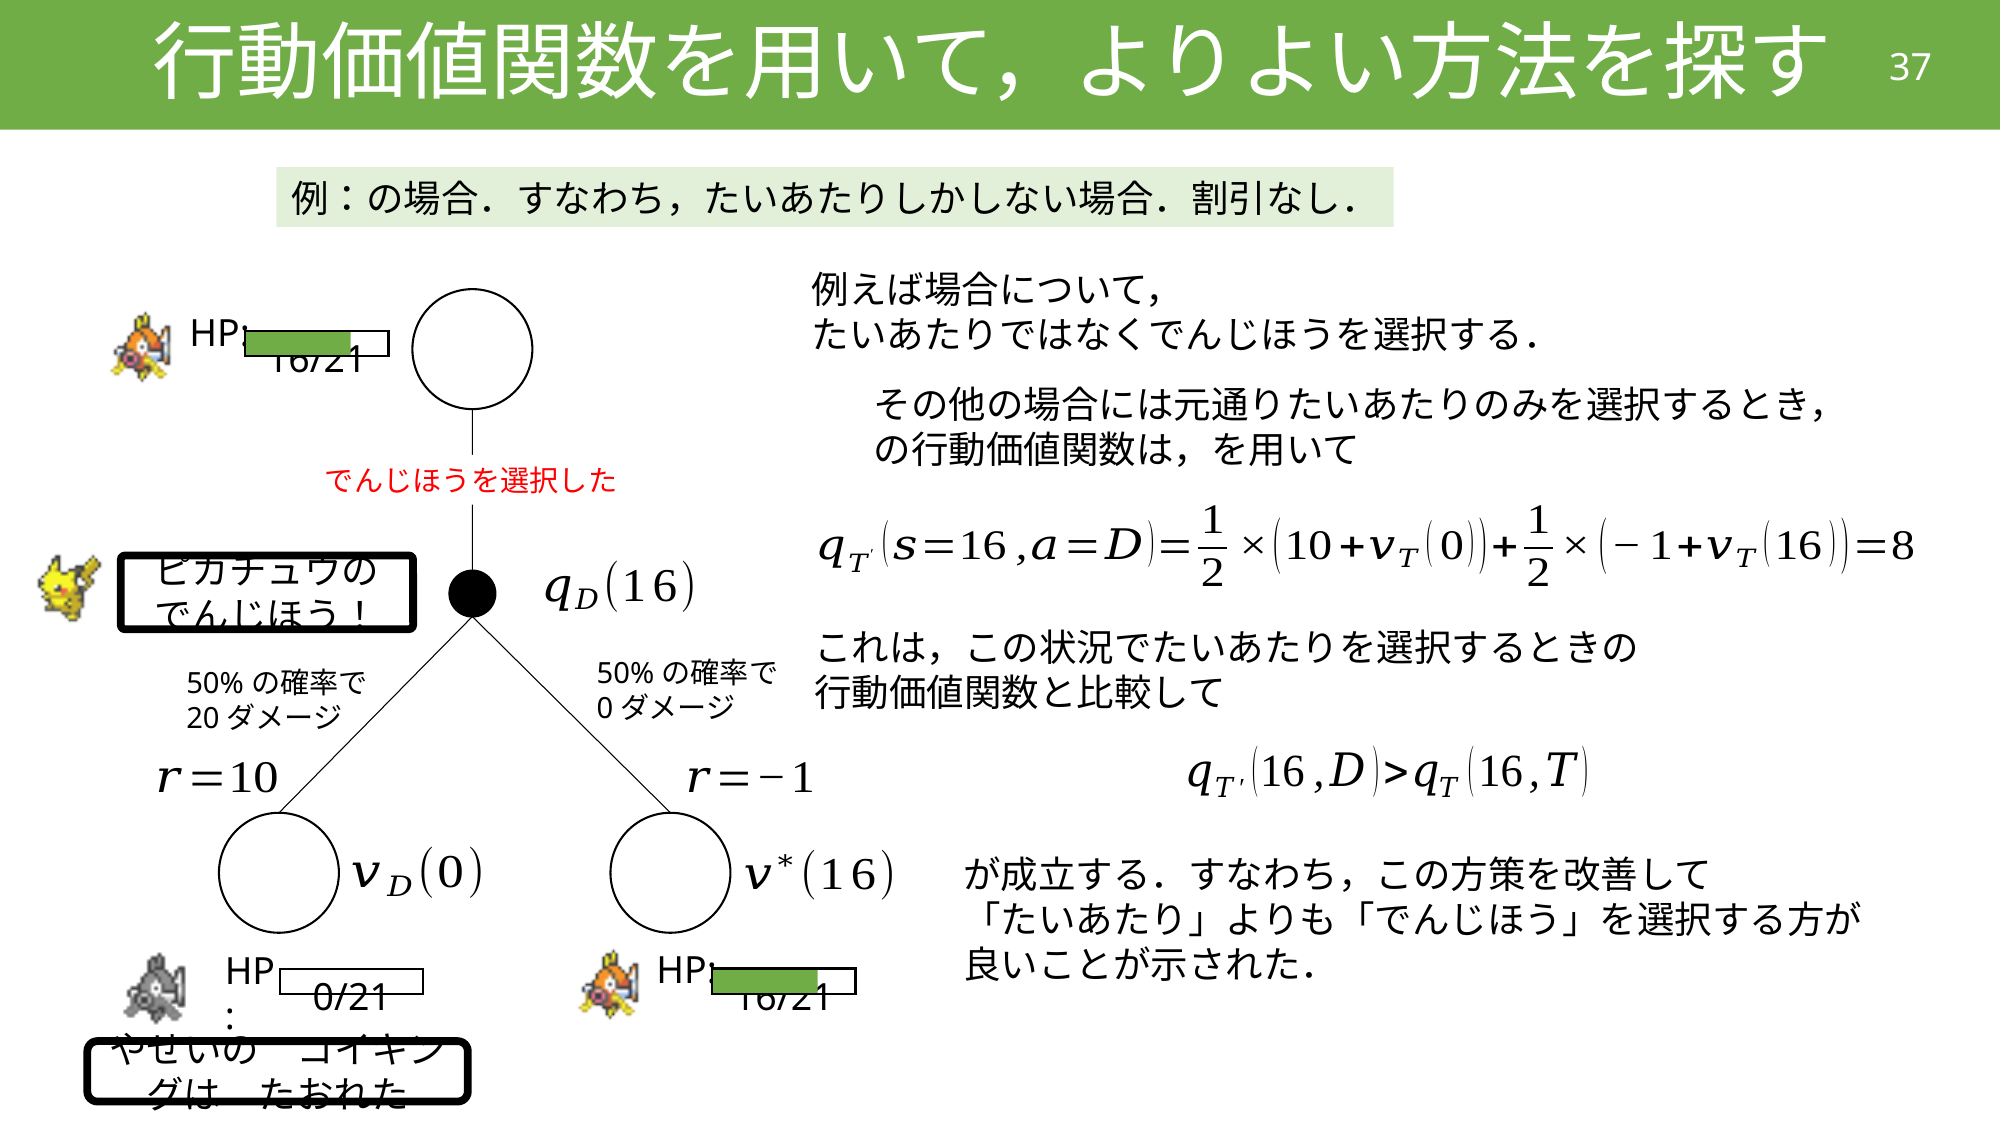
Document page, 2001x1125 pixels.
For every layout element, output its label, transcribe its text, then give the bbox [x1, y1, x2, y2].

text_box 50%の確率で 20ダメージ [171, 657, 278, 742]
text_box [244, 330, 390, 357]
slide_number 37 [1497, 38, 1948, 99]
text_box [278, 616, 472, 813]
picture [105, 921, 213, 1029]
picture [559, 917, 667, 1024]
text_box やせいの コイキングは たおれた [86, 1040, 469, 1103]
title 行動価値関数を用いて，よりよい方法を探す [137, 11, 1863, 119]
text_box [279, 968, 424, 995]
text_box 16/21 [719, 995, 849, 1026]
text_box HP: [667, 939, 732, 999]
text_box 0/21 [297, 995, 414, 1026]
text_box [472, 616, 671, 813]
text_box でんじほうを選択した [473, 454, 633, 505]
text_box が成立する．すなわち，この方策を改善して 「たいあたり」よりも「でんじほう」を選択する方が 良いことが示された． [948, 843, 1878, 994]
text_box 16/21 [252, 357, 382, 388]
text_box 50%の確率で 0ダメージ [671, 647, 794, 732]
text_box HP: [209, 939, 297, 1040]
text_box [609, 811, 732, 934]
text_box ピカチュウの でんじほう！ [123, 554, 415, 631]
text_box でんじほうを選択した [310, 454, 472, 505]
picture [91, 279, 199, 387]
text_box [965, 540, 996, 602]
text_box [411, 288, 534, 411]
text_box [217, 811, 340, 934]
text_box [711, 967, 857, 995]
picture [15, 522, 123, 630]
text_box [448, 569, 497, 616]
text_box HP: [199, 301, 265, 362]
